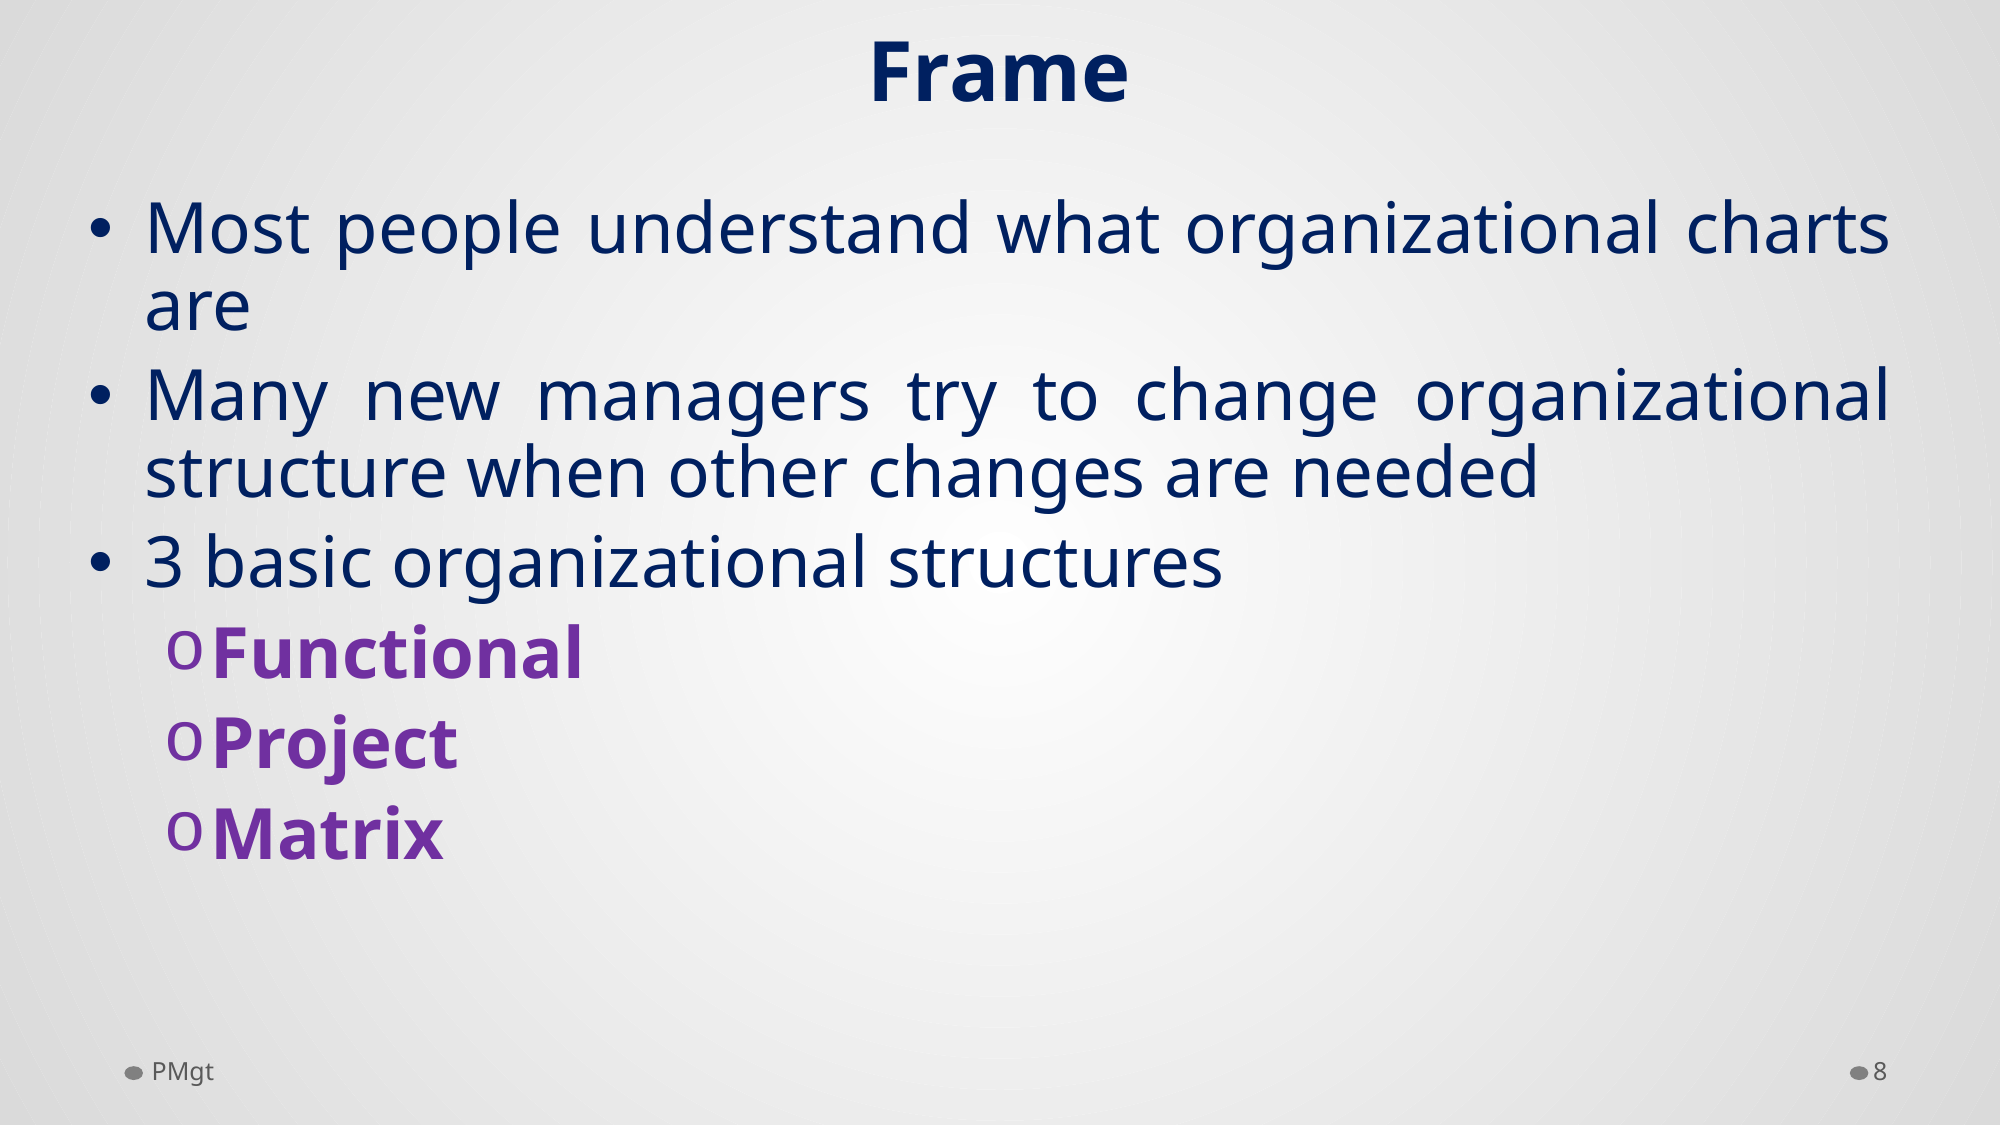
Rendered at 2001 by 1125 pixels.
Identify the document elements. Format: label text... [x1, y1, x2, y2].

footer PMgt [144, 1042, 768, 1103]
title Many Organizations Focus on the Structural Frame [61, 22, 1937, 126]
slide_number 8 [1868, 1042, 1992, 1103]
list Most people understand what organizational charts are Many new managers try to change organizational structure when other changes are needed 3 basic organizational structures Functional Project Matrix [73, 185, 1909, 1008]
